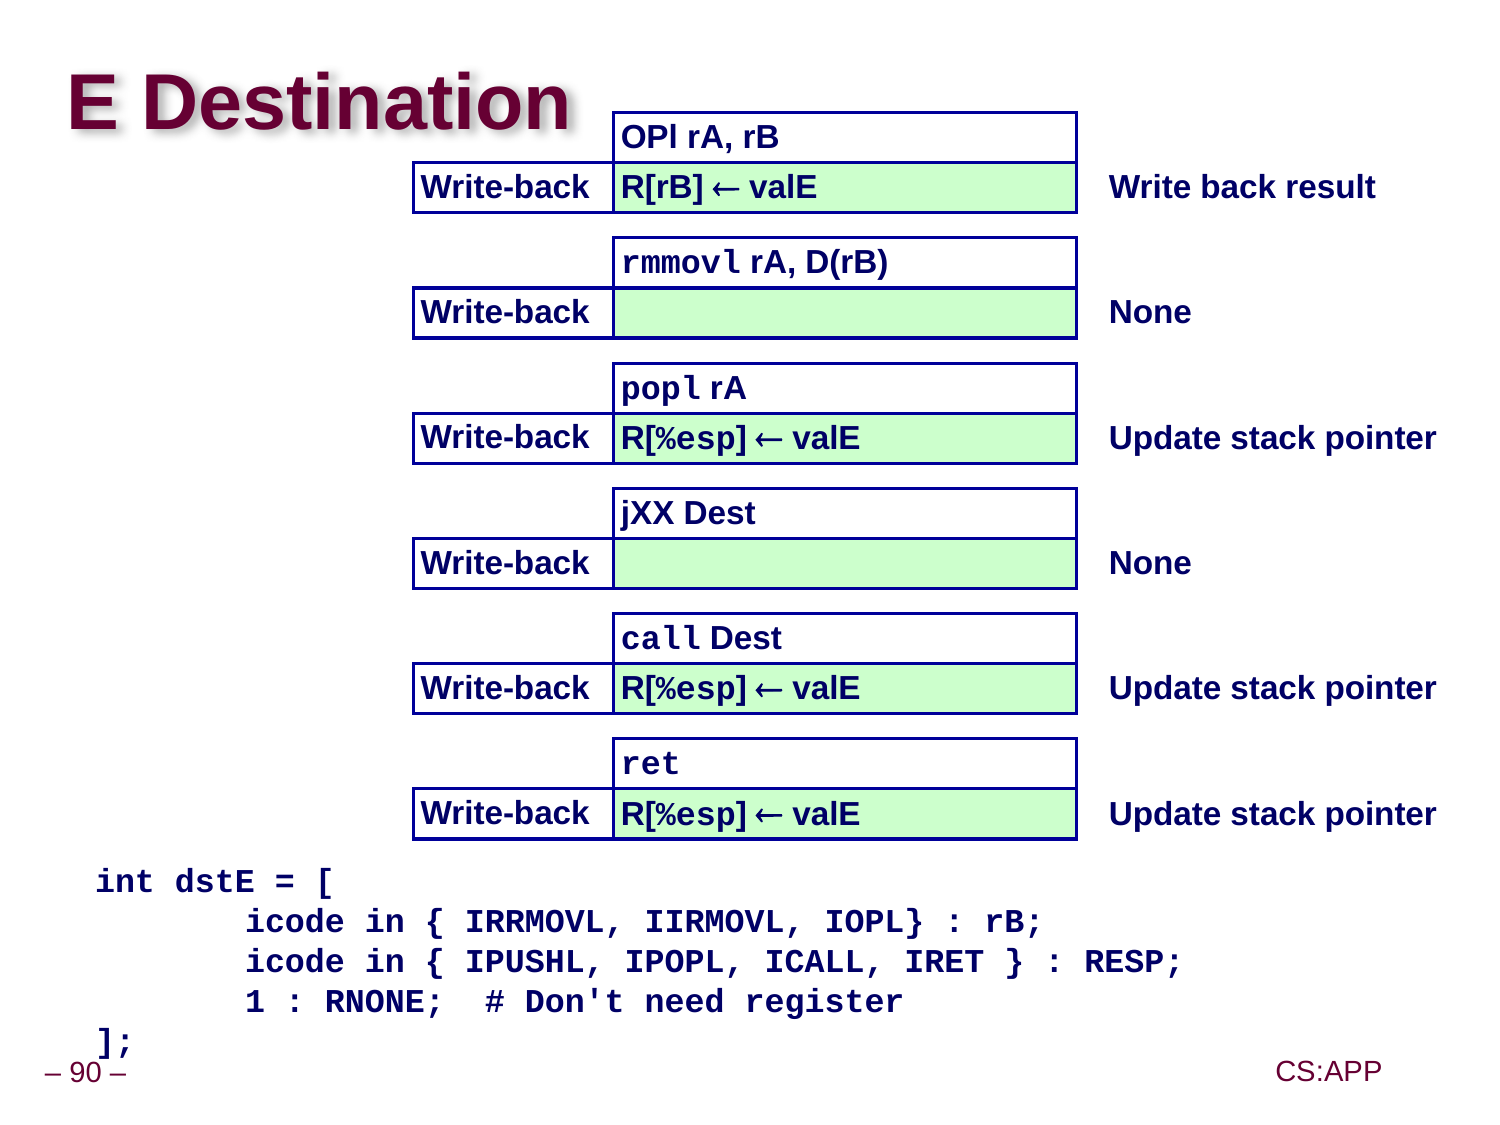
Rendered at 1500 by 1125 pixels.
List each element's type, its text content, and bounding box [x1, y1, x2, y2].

title E Destination [66, 40, 1497, 169]
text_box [412, 112, 1500, 840]
text_box int dstE = [ icode in { IRRMOVL, IIRMOVL, IOPL} : rB; icode in { IPUSHL, IPOPL, ICALL, IRET } : RESP; 1 : RNONE; # Don't need register ]; [87, 851, 1402, 1067]
